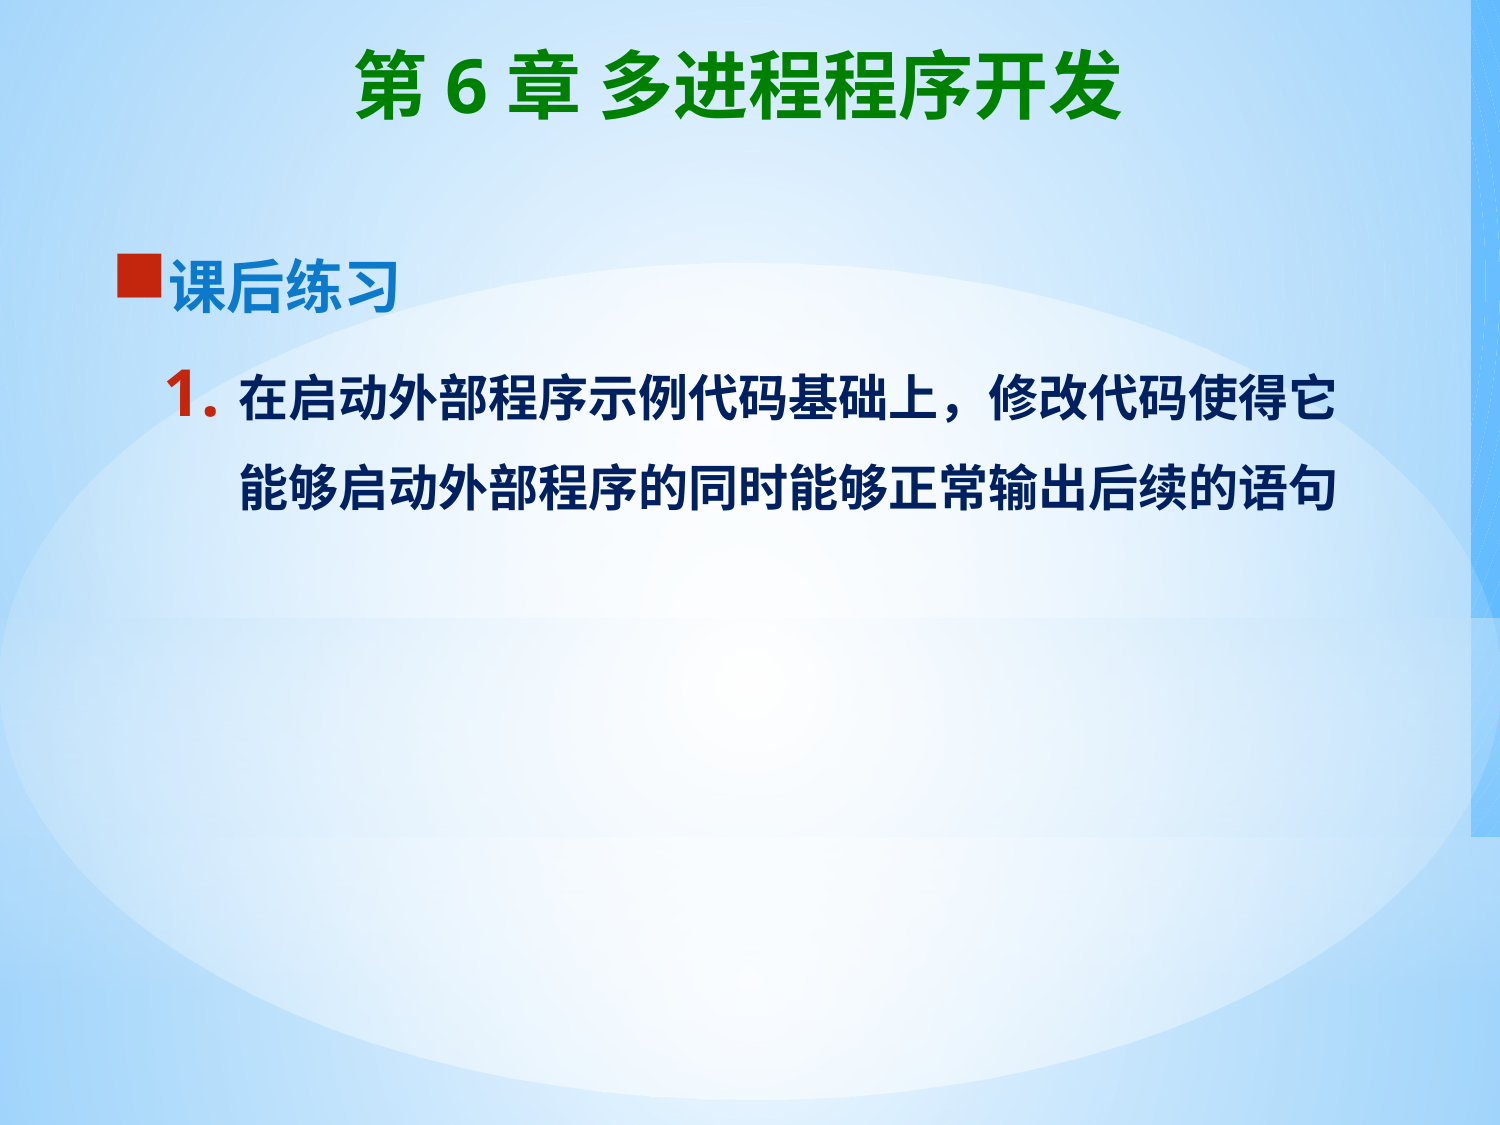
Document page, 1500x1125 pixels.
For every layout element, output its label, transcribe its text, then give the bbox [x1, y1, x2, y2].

list 课后练习 在启动外部程序示例代码基础上，修改代码使得它能够启动外部程序的同时能够正常输出后续的语句 [88, 208, 1388, 953]
title 第6章 多进程程序开发 [88, 30, 1388, 149]
